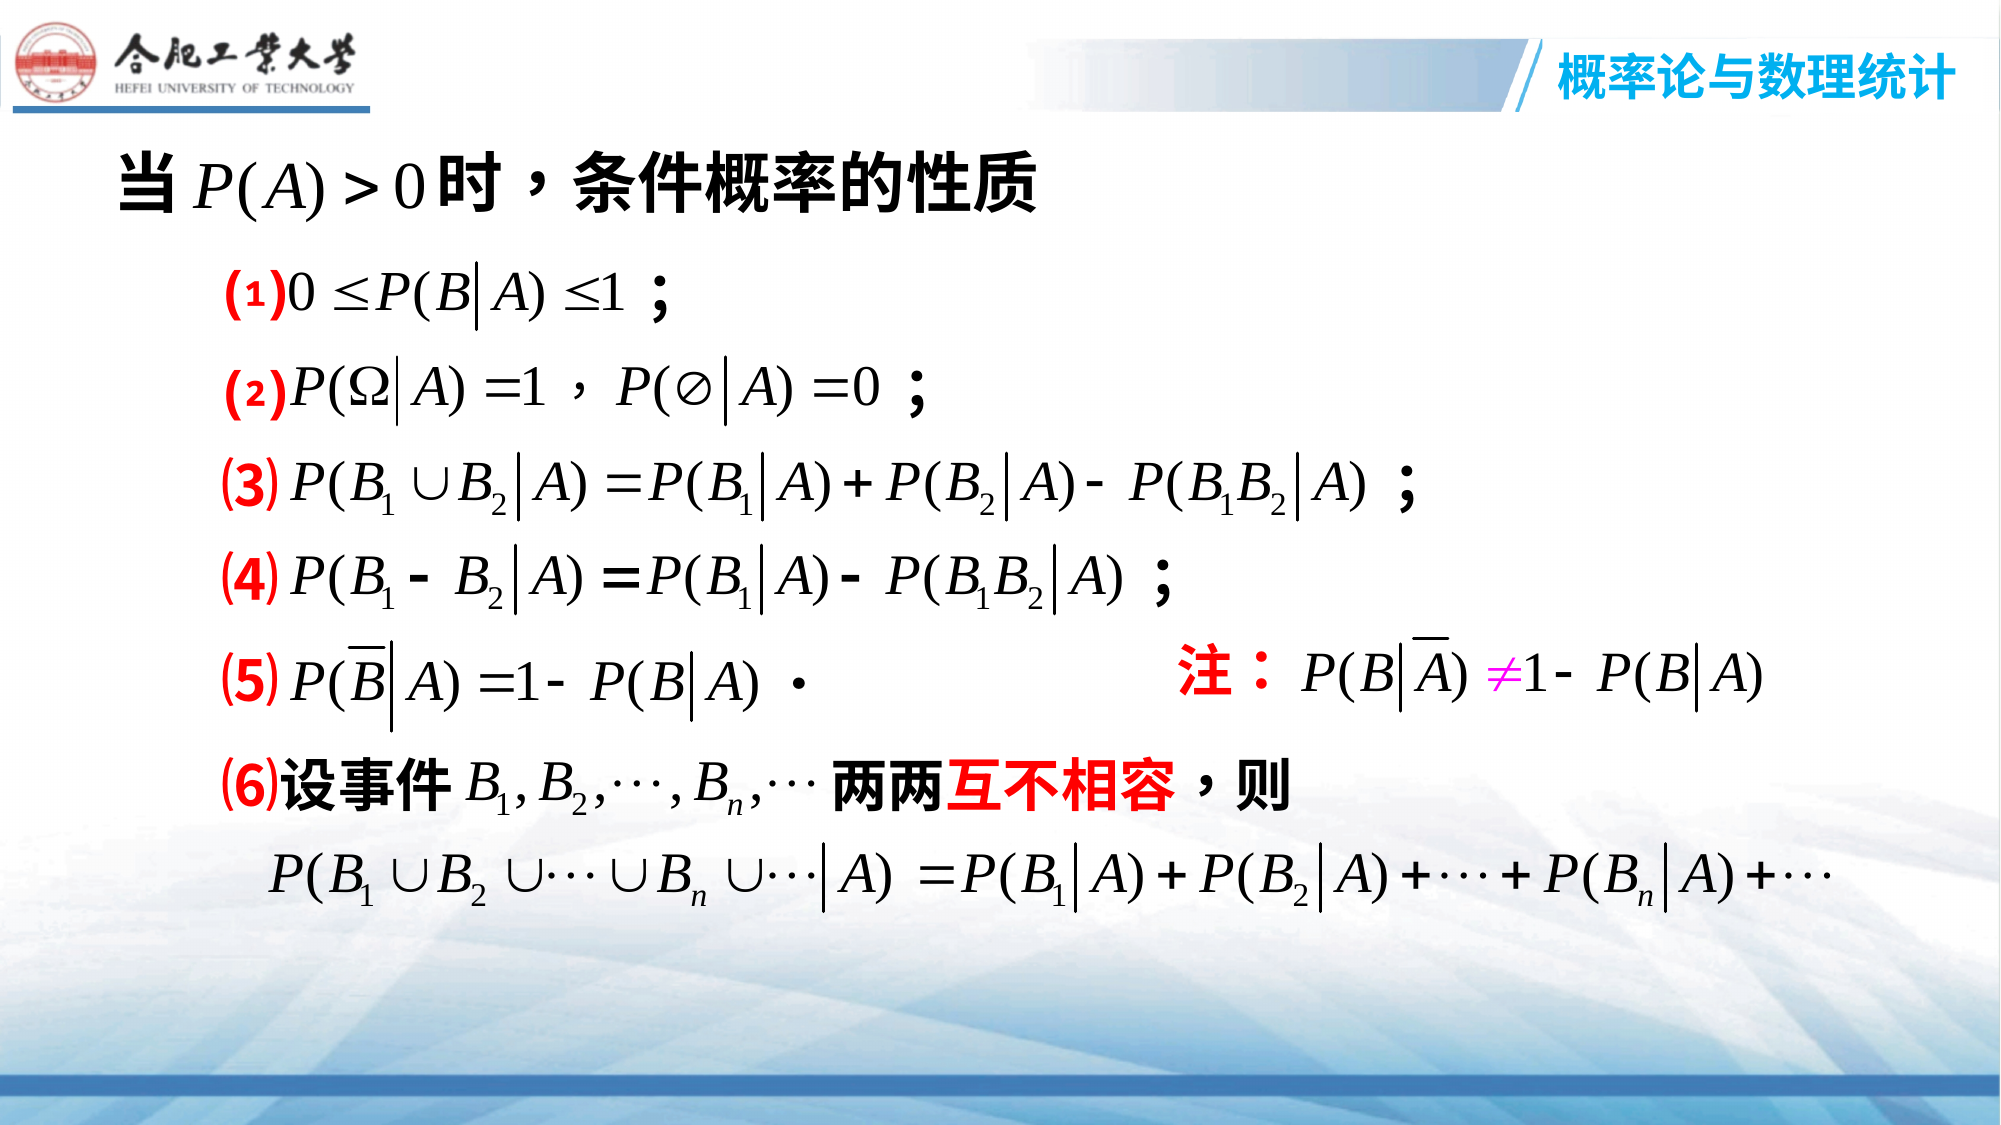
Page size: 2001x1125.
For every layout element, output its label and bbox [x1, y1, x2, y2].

text_box [1176, 600, 1961, 748]
text_box [106, 211, 1867, 925]
picture [0, 0, 2001, 1125]
text_box [113, 141, 2000, 267]
